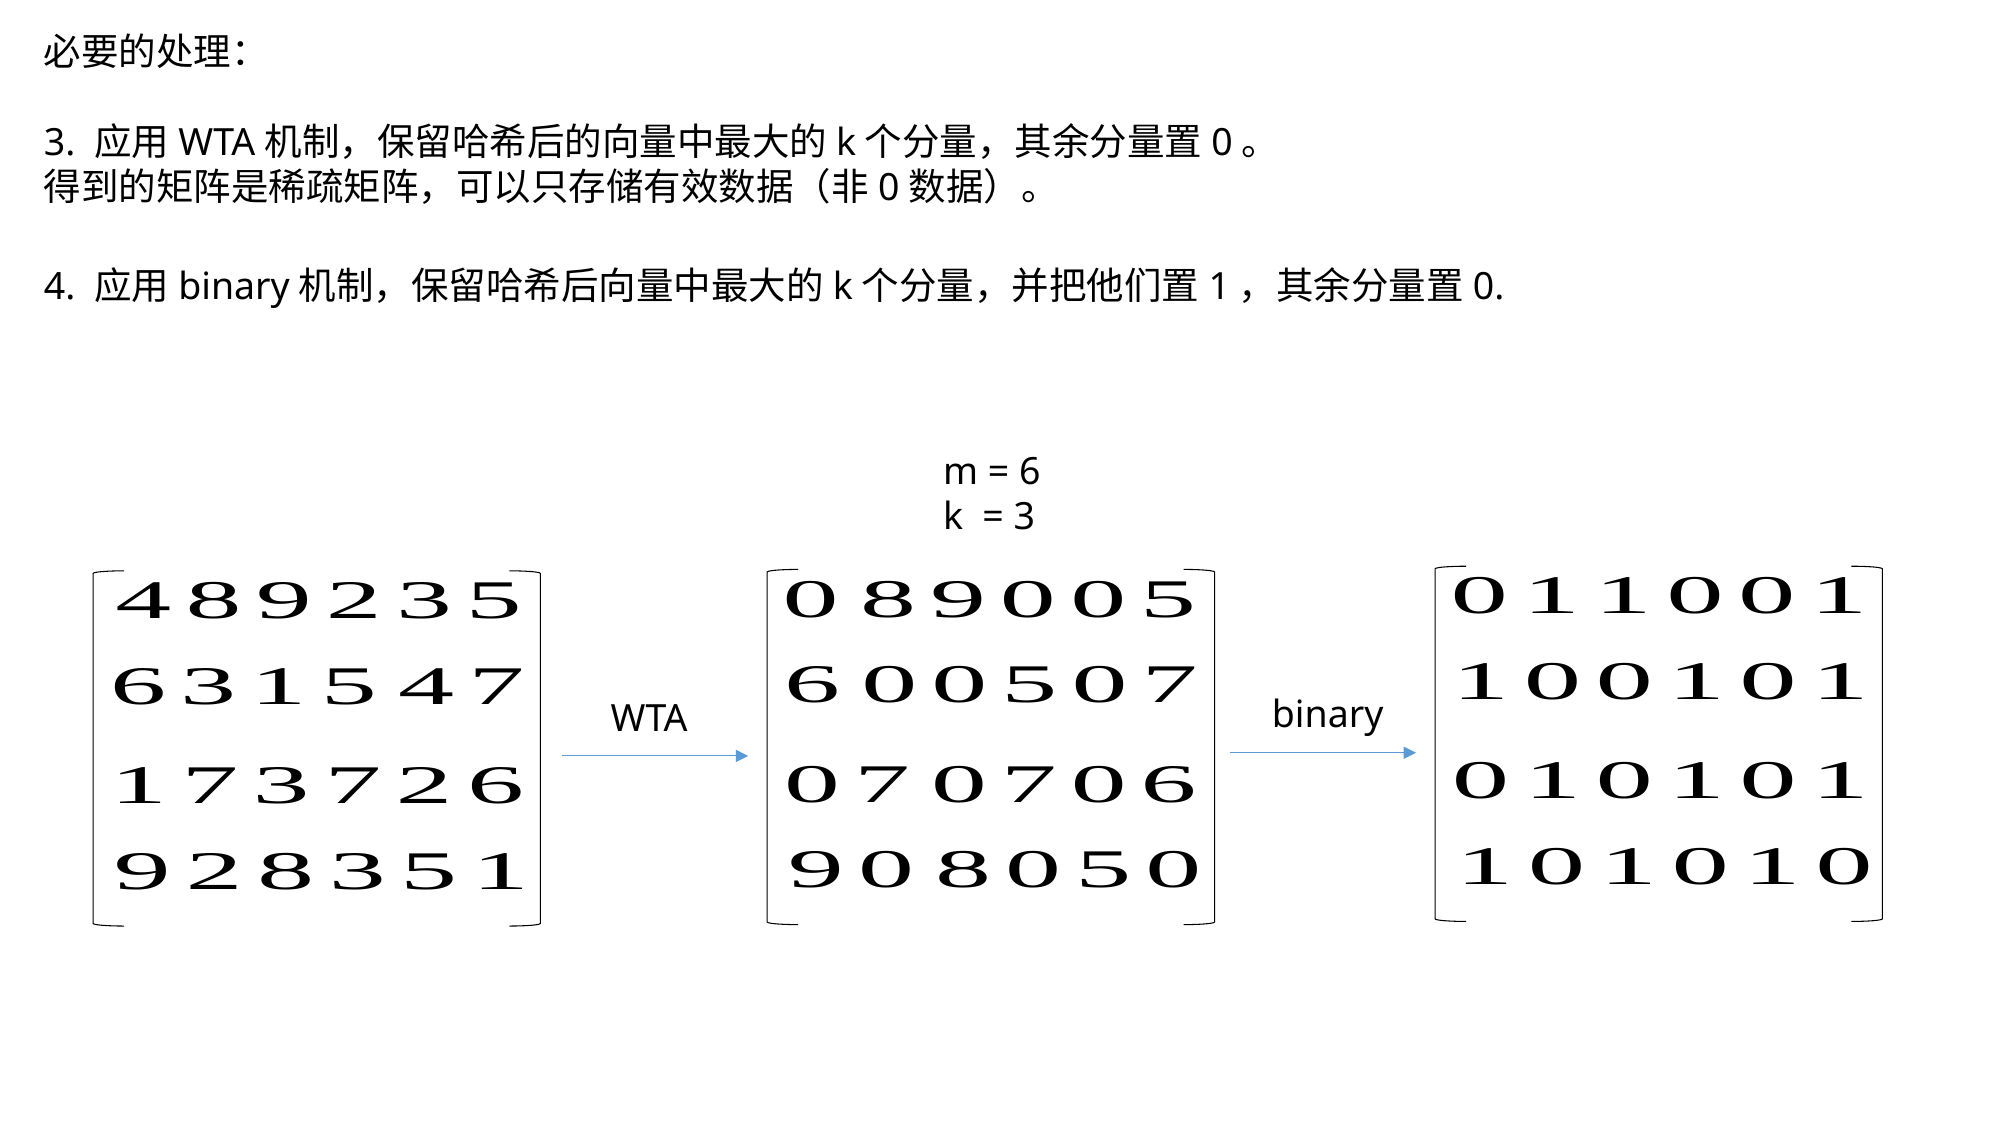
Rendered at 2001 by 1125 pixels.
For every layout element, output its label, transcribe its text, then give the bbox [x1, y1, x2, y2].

text_box binary [1257, 682, 1421, 743]
text_box [1434, 565, 1467, 922]
text_box [509, 570, 541, 927]
text_box m = 6 k = 3 [928, 439, 1095, 545]
text_box [1183, 568, 1216, 926]
text_box [766, 568, 799, 926]
text_box [1851, 565, 1883, 922]
text_box 必要的处理： 3. 应用WTA机制，保留哈希后的向量中最大的k个分量，其余分量置0。 得到的矩阵是稀疏矩阵，可以只存储有效数据（非0数据）。 [29, 20, 1828, 216]
text_box WTA [595, 686, 760, 747]
text_box [92, 570, 125, 927]
text_box 4. 应用binary机制，保留哈希后向量中最大的k个分量，并把他们置1，其余分量置0. [29, 254, 1796, 315]
